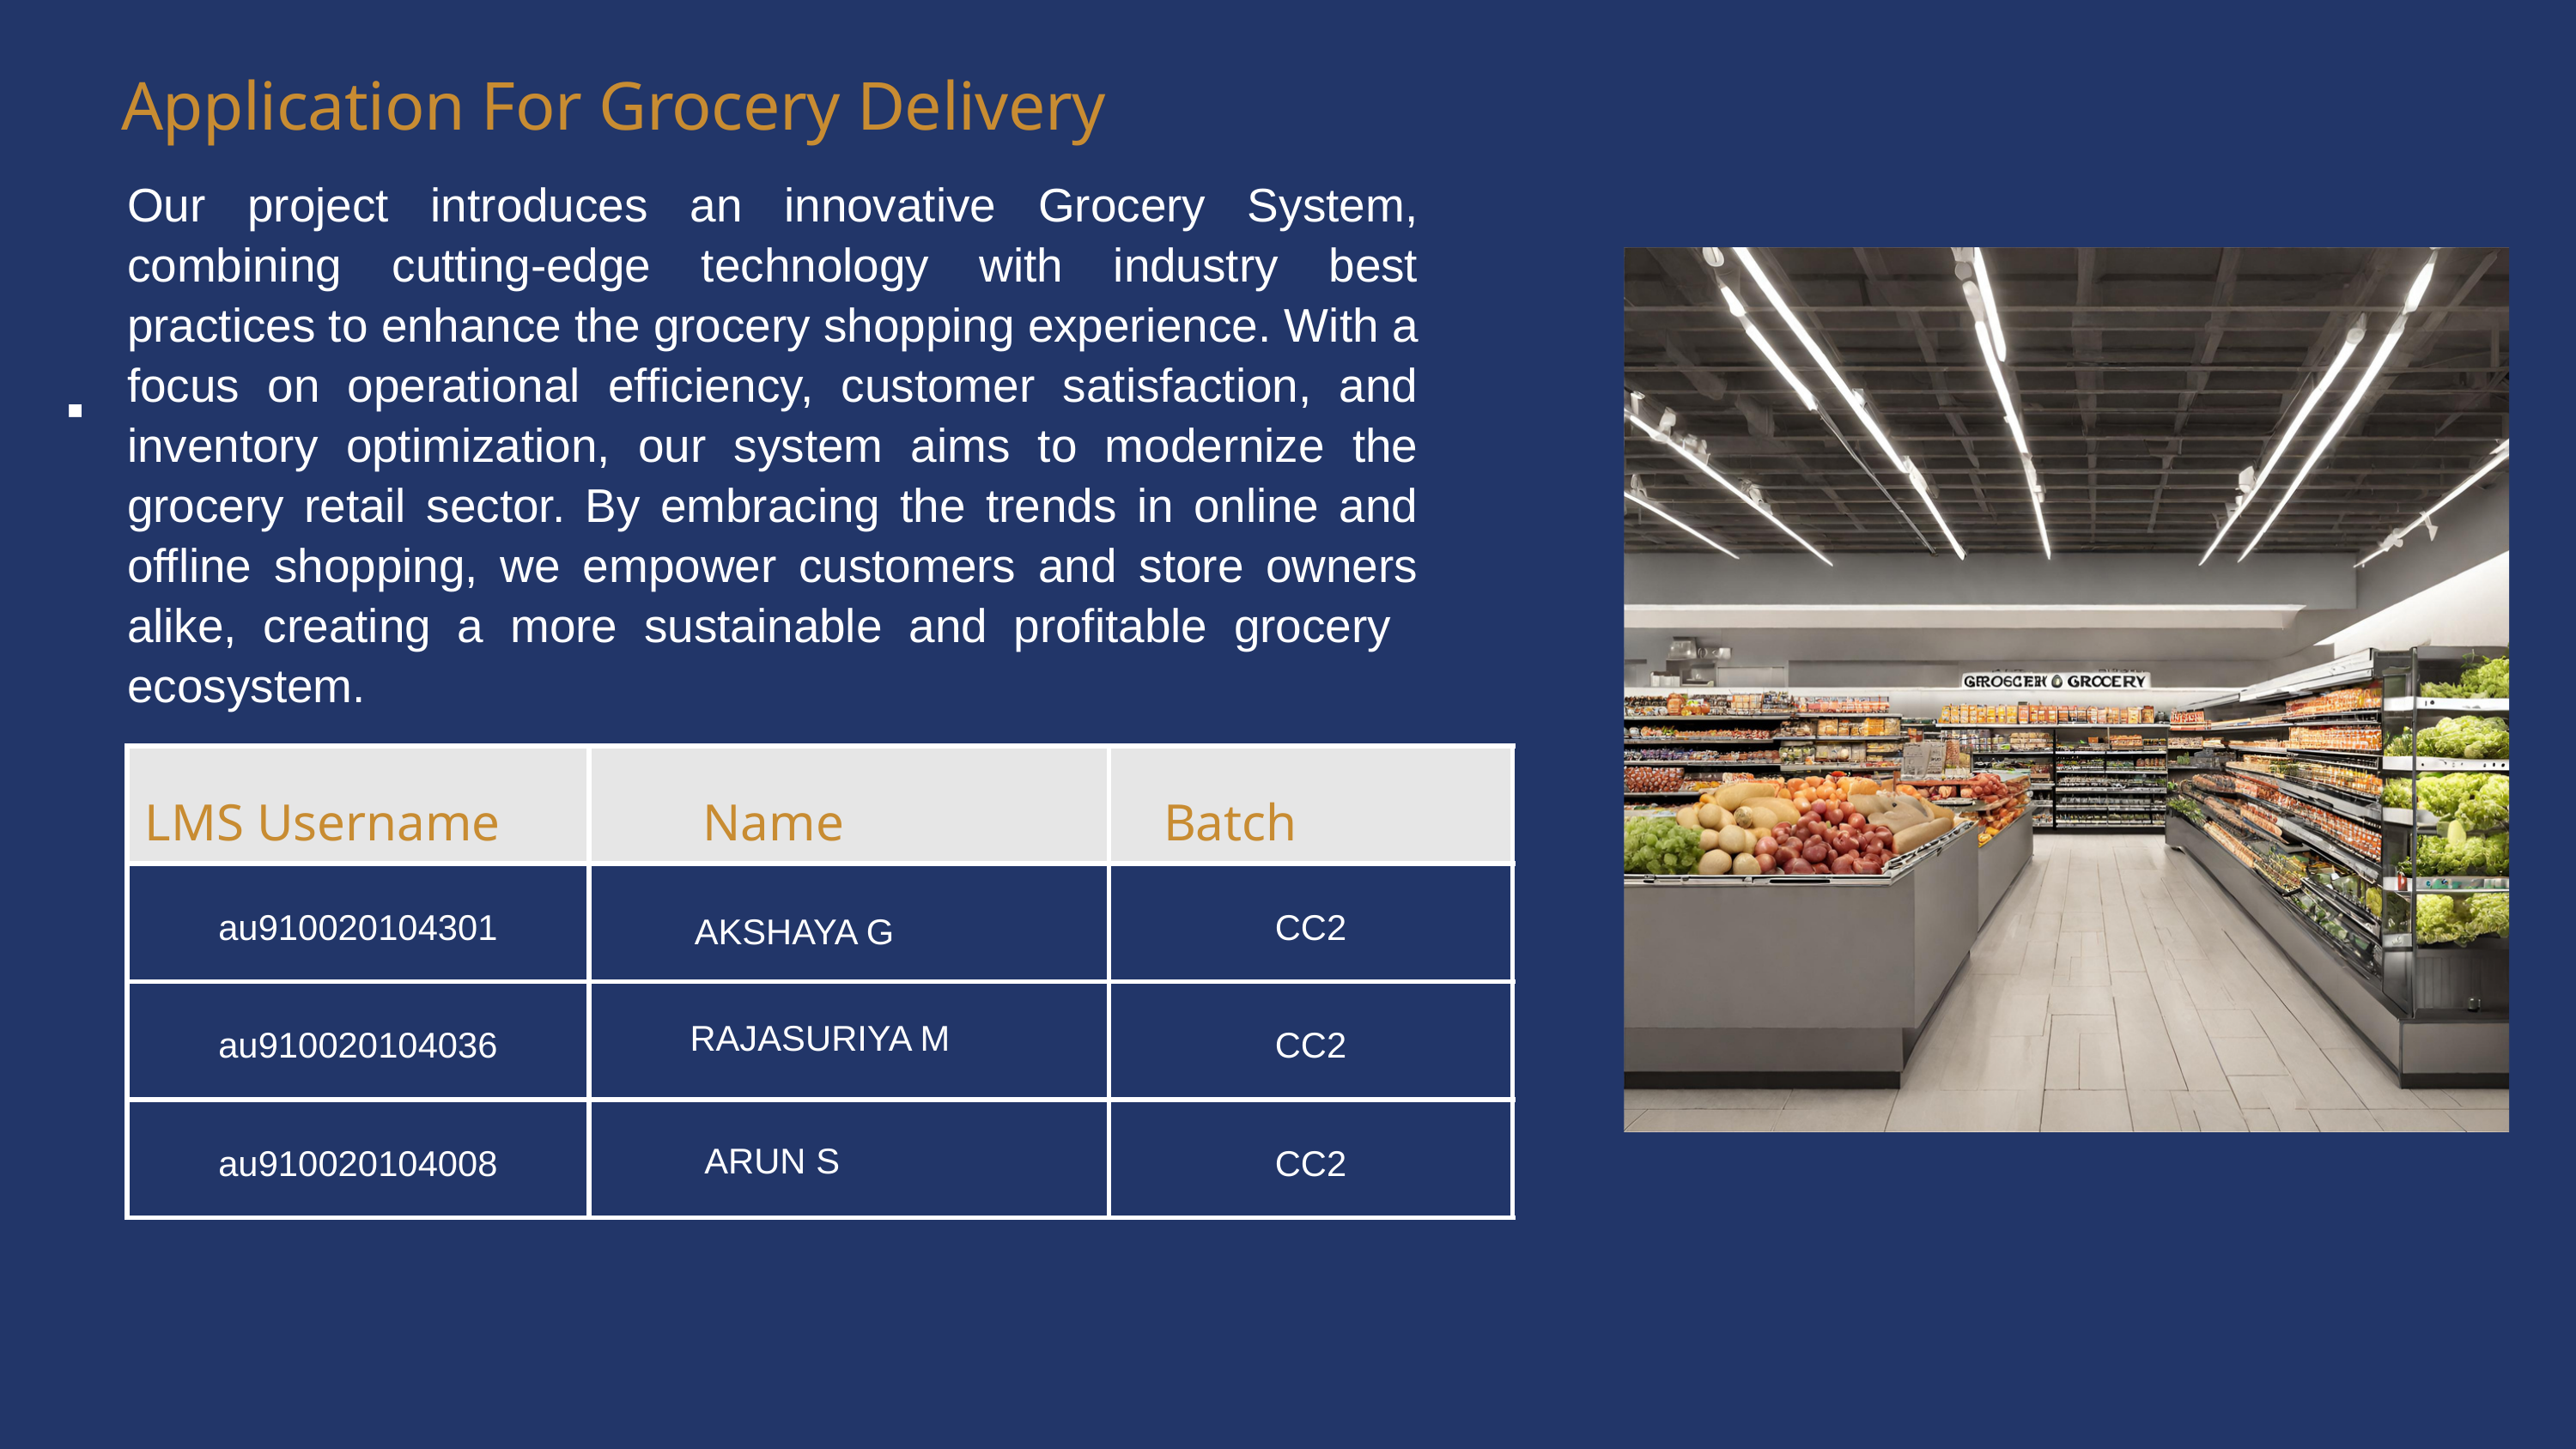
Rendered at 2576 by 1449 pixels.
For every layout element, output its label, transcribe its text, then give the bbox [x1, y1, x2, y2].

text_box ARUN S [704, 1136, 841, 1182]
table_cell CC2 [1111, 1102, 1510, 1216]
text_box [1624, 247, 2510, 1133]
table_cell [592, 1102, 1107, 1216]
table_header [1111, 749, 1510, 861]
text_box RAJASURIYA M [684, 1012, 955, 1058]
text_box Our project introduces an innovative Grocery System, combining cutting-edge technology with industry best practices to enhance the grocery shopping experience. With a focus on operational efficiency, customer satisfaction, and inventory optimization, our system aims to modernize the grocery retail sector. By embracing the trends in online and offline shopping, we empower customers and store owners alike, creating a more sustainable and profitable grocery ecosystem. [127, 0, 1419, 712]
table_cell au910020104301 [130, 866, 586, 979]
table_cell [592, 984, 1107, 1097]
table_cell CC2 [1111, 866, 1510, 979]
text_box Batch [1163, 795, 1346, 852]
text_box ▪ [66, 381, 127, 438]
text_box LMS Username [144, 795, 550, 852]
table_cell au910020104008 [130, 1102, 586, 1216]
table_header [592, 749, 1107, 861]
table_cell CC2 [1111, 984, 1510, 1097]
table_header [130, 749, 586, 861]
text_box Name [702, 795, 883, 852]
table_cell [592, 866, 1107, 979]
table_cell au910020104036 [130, 984, 586, 1097]
text_box AKSHAYA G [661, 906, 928, 952]
text_box Application For Grocery Delivery [121, 58, 127, 144]
